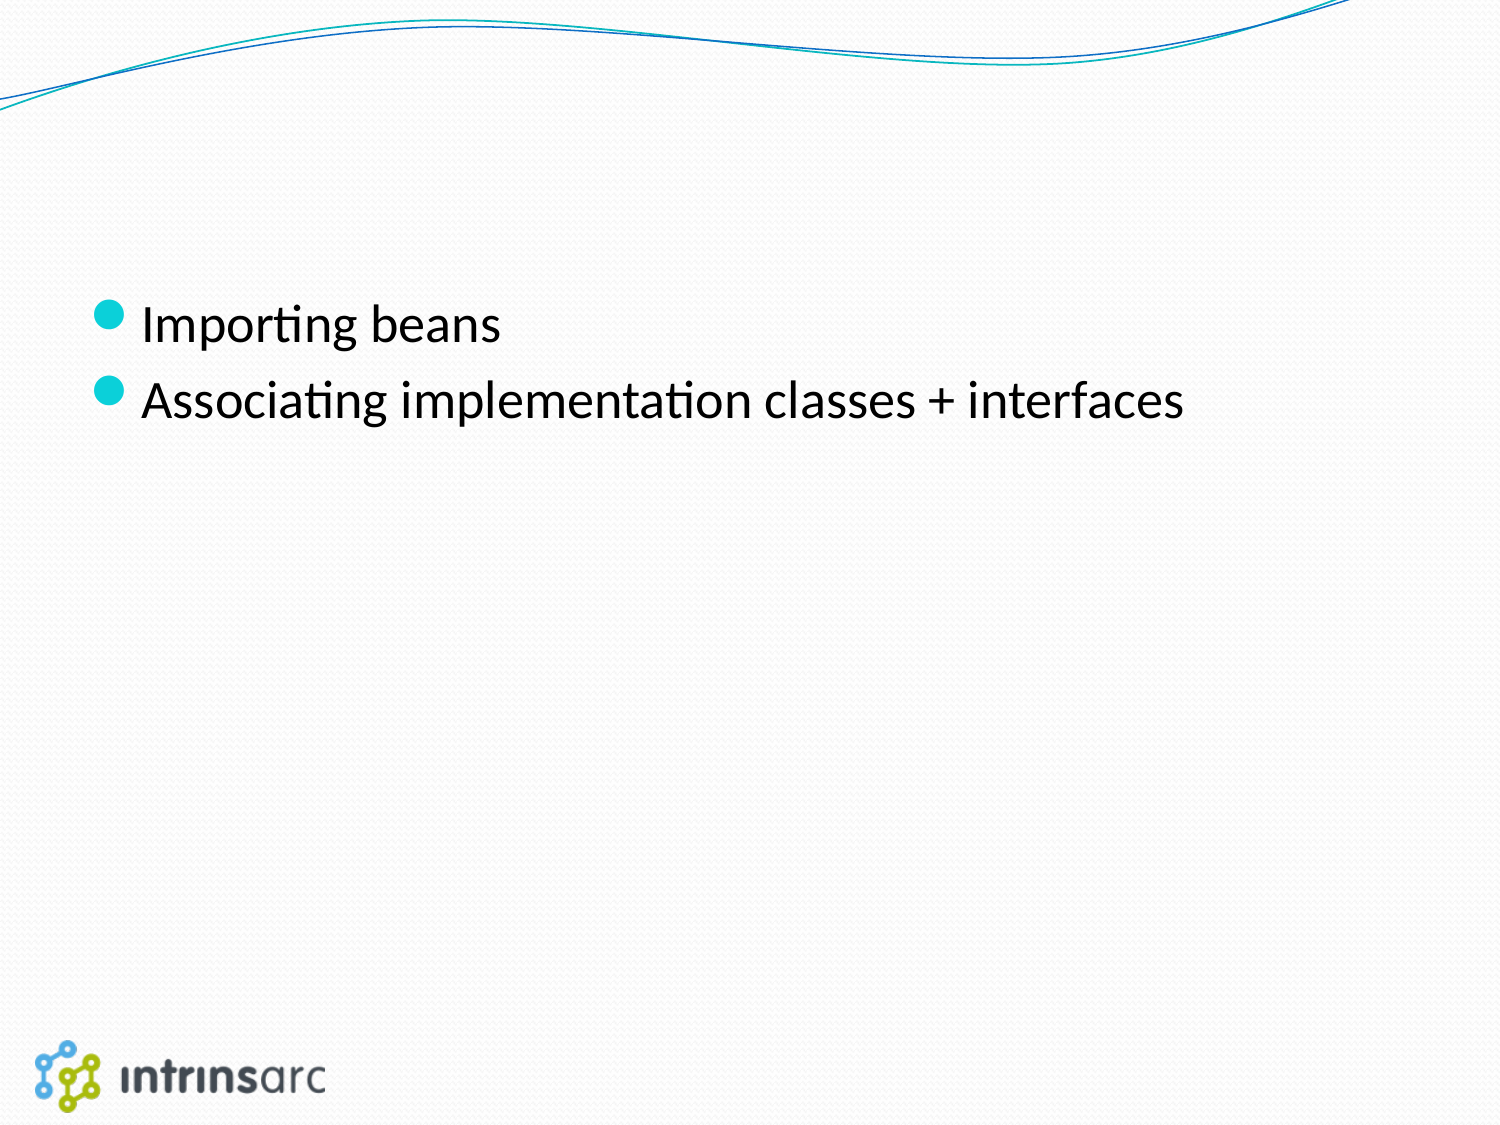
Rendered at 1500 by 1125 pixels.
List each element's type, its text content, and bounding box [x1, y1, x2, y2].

list Importing beans Associating implementation classes + interfaces [75, 281, 1425, 1038]
picture [35, 997, 325, 1114]
